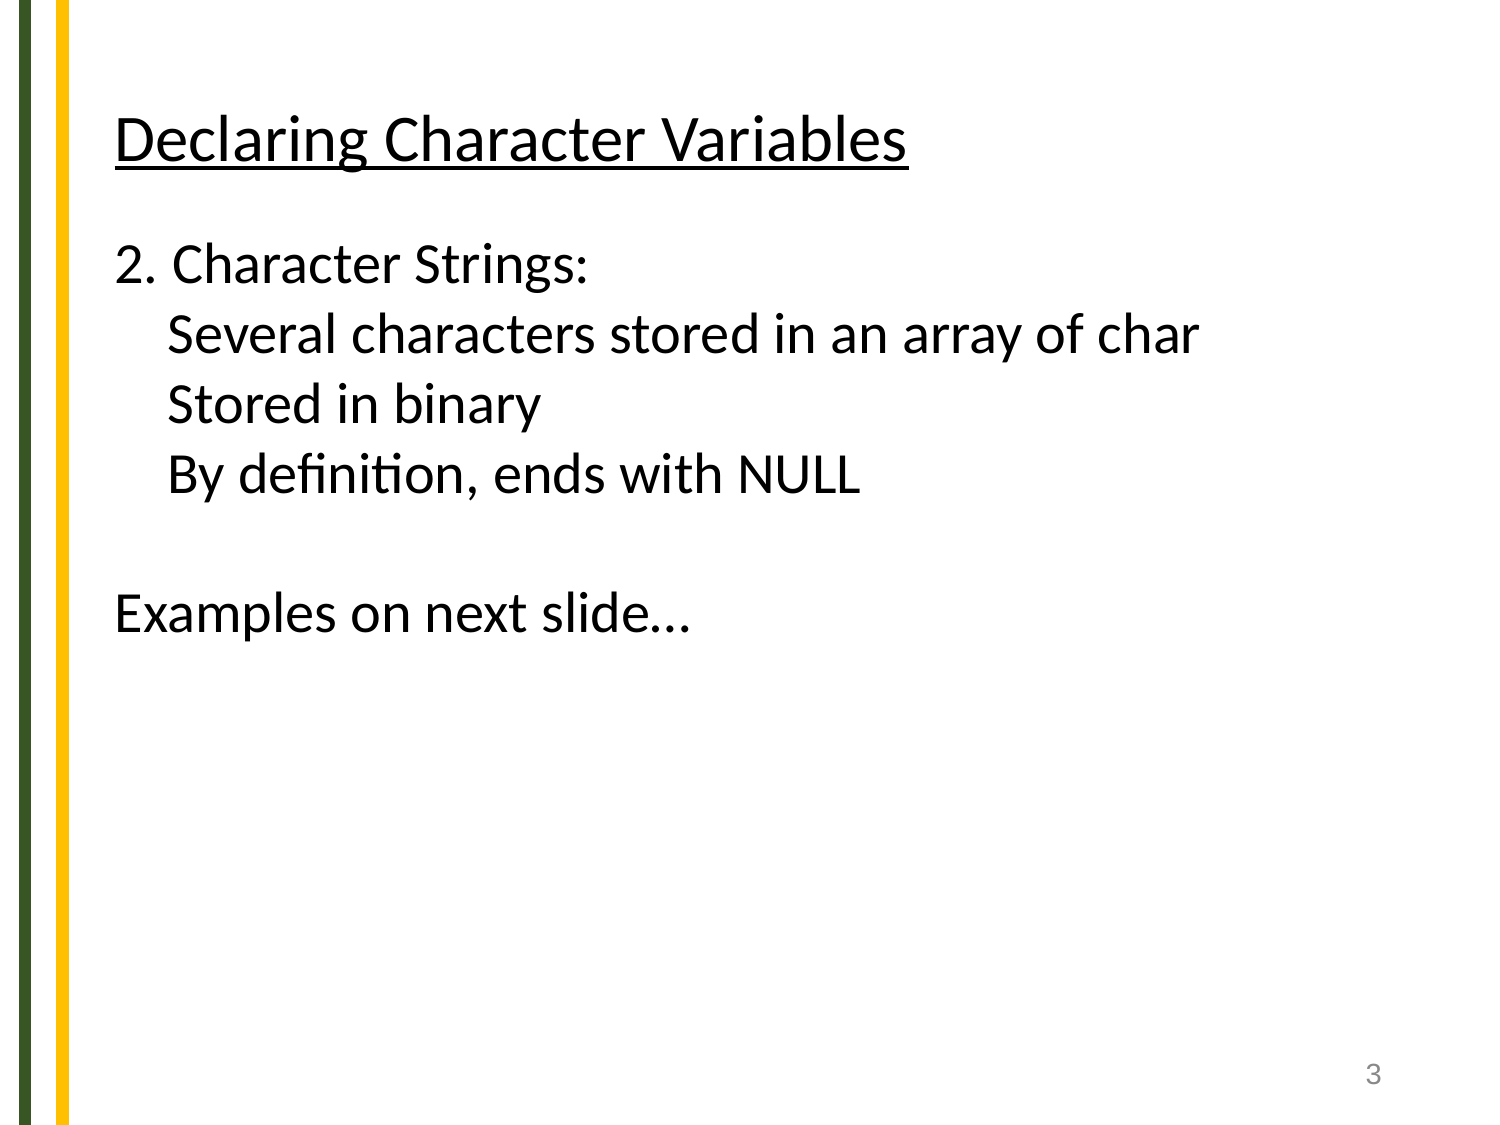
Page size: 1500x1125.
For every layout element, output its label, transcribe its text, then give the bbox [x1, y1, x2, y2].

slide_number 3 [1059, 1042, 1397, 1103]
text_box Declaring Character Variables 2. Character Strings: Several characters stored in an array of char Stored in binary By definition, ends with NULL Examples on next slide… [99, 87, 1375, 652]
